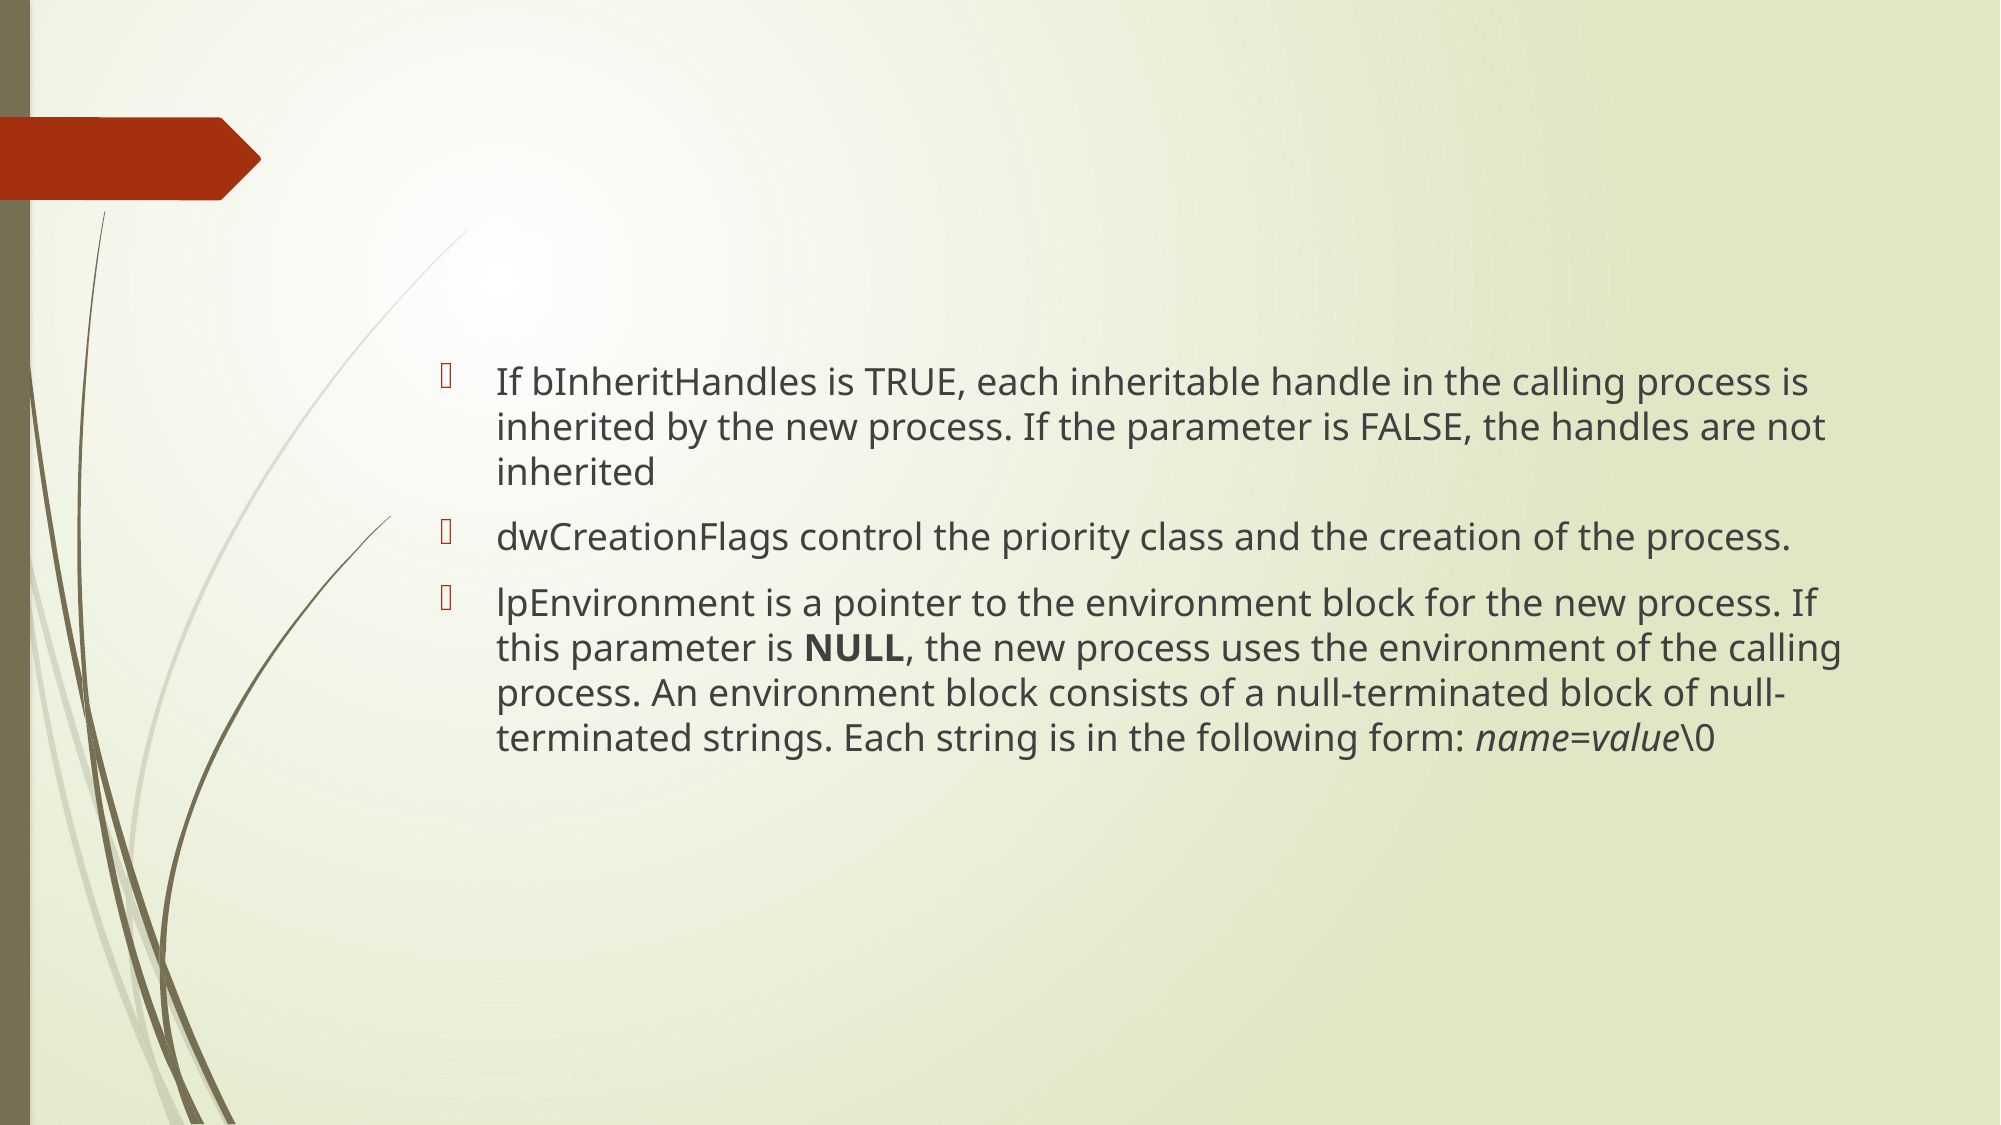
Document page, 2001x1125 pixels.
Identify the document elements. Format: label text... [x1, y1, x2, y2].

list If bInheritHandles is TRUE, each inheritable handle in the calling process is inherited by the new process. If the parameter is FALSE, the handles are not inherited dwCreationFlags control the priority class and the creation of the process. lpEnvironment is a pointer to the environment block for the new process. If this parameter is NULL, the new process uses the environment of the calling process. An environment block consists of a null-terminated block of null-terminated strings. Each string is in the following form: name=value\0 [424, 350, 1888, 970]
